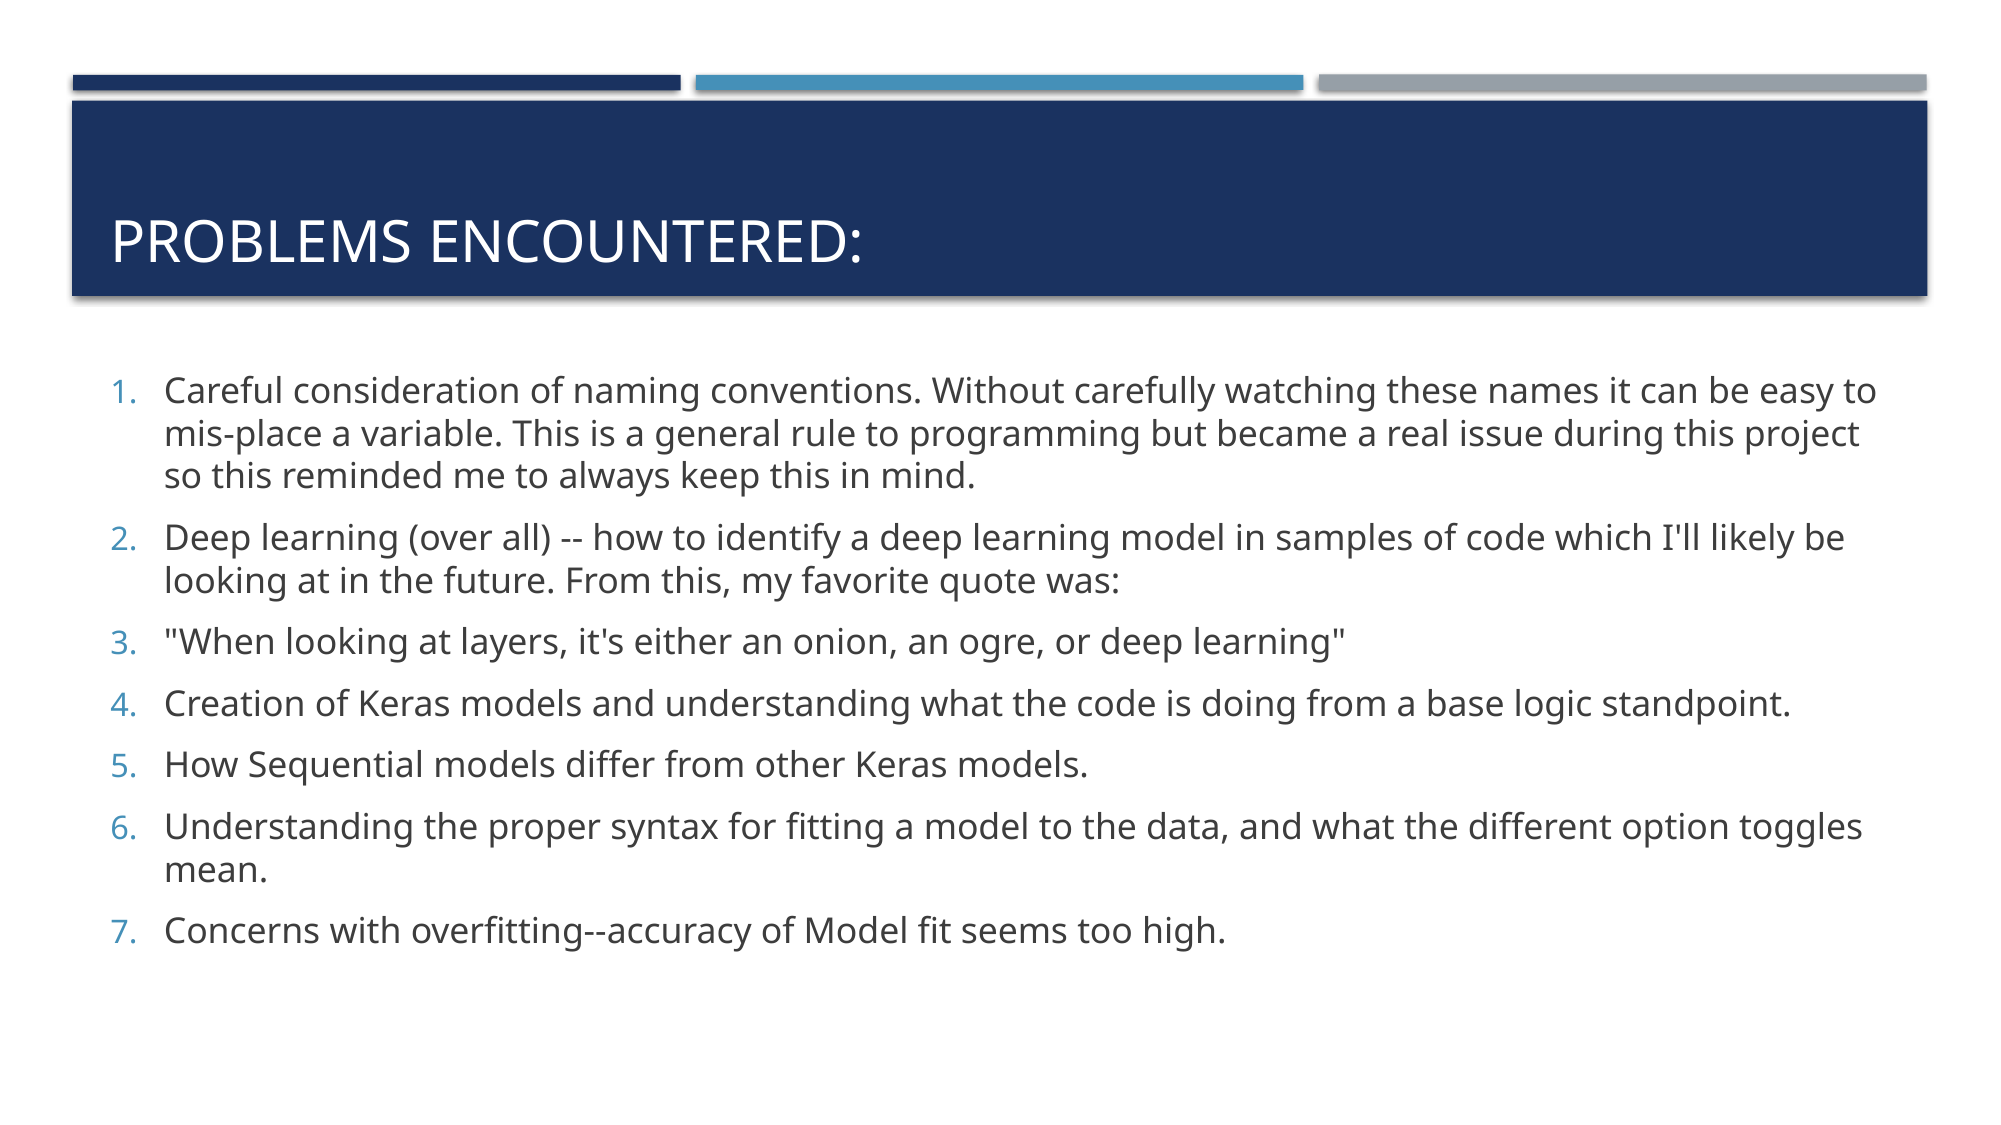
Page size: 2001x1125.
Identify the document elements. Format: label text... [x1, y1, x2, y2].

title Problems Encountered: [95, 115, 1905, 282]
list Careful consideration of naming conventions. Without carefully watching these names it can be easy to mis-place a variable. This is a general rule to programming but became a real issue during this project so this reminded me to always keep this in mind. Deep learning (over all) -- how to identify a deep learning model in samples of code which I'll likely be looking at in the future. From this, my favorite quote was: "When looking at layers, it's either an onion, an ogre, or deep learning" Creation of Keras models and understanding what the code is doing from a base logic standpoint. How Sequential models differ from other Keras models. Understanding the proper syntax for fitting a model to the data, and what the different option toggles mean. Concerns with overfitting--accuracy of Model fit seems too high. [95, 357, 1905, 962]
